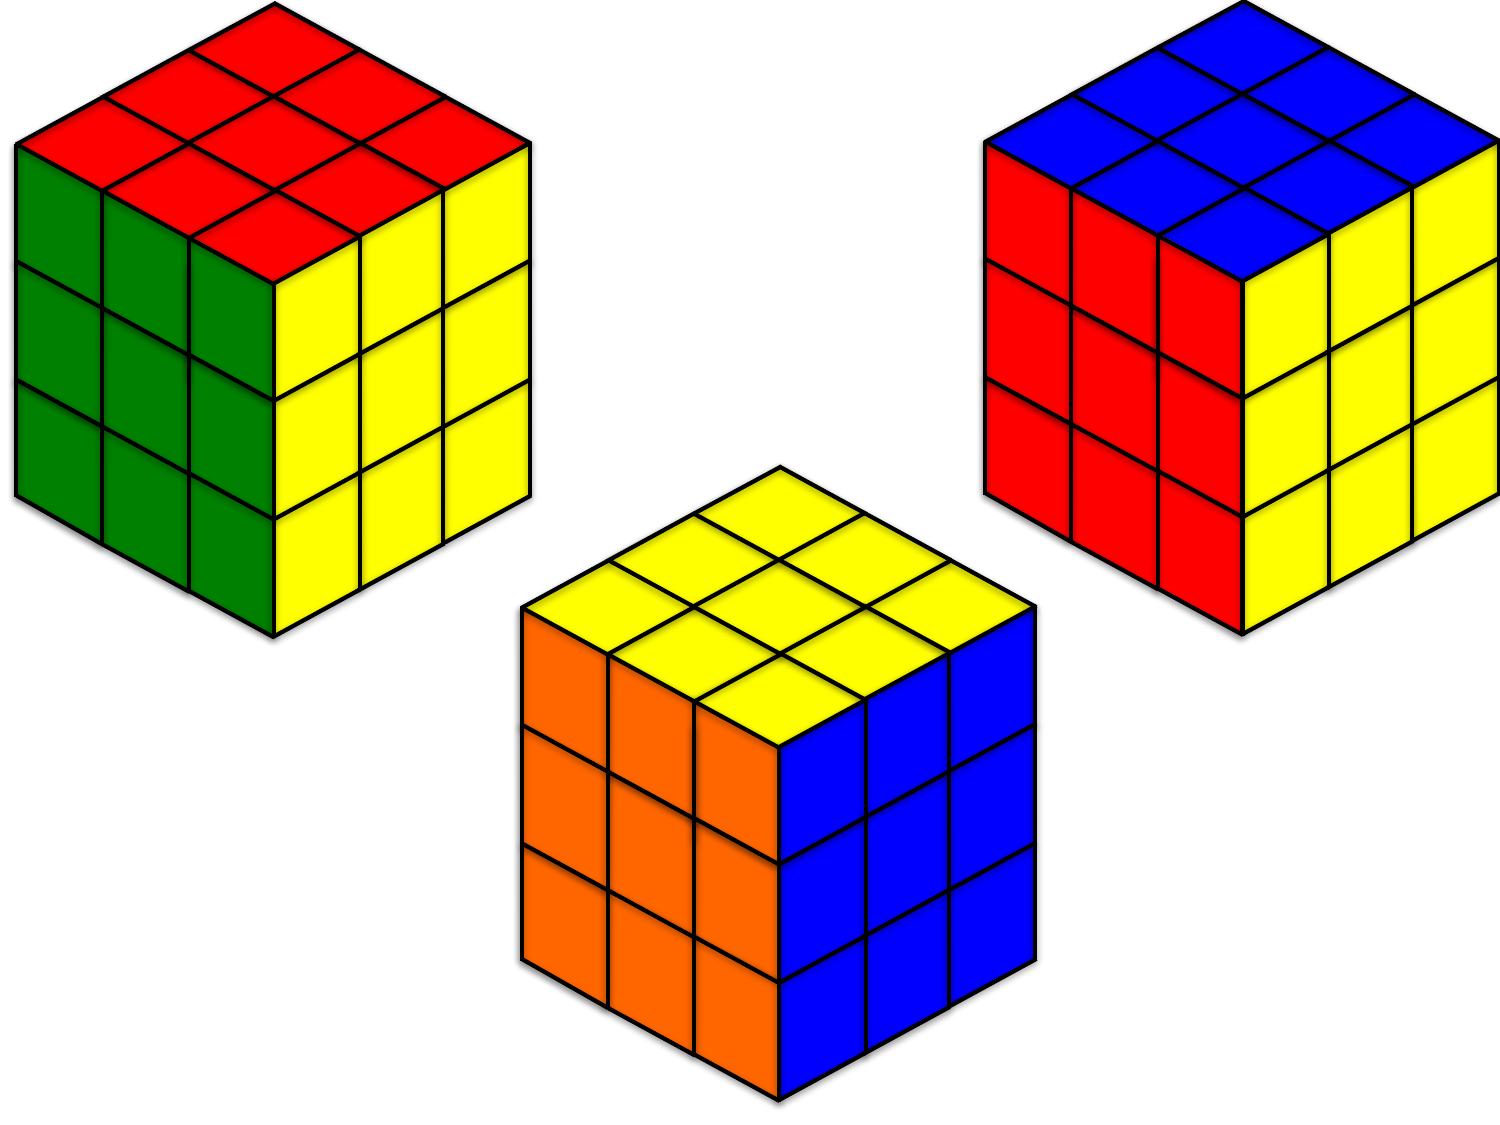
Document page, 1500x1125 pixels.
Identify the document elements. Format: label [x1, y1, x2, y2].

text_box [484, 465, 1037, 1102]
text_box [0, 1, 532, 639]
text_box [948, 0, 1500, 636]
